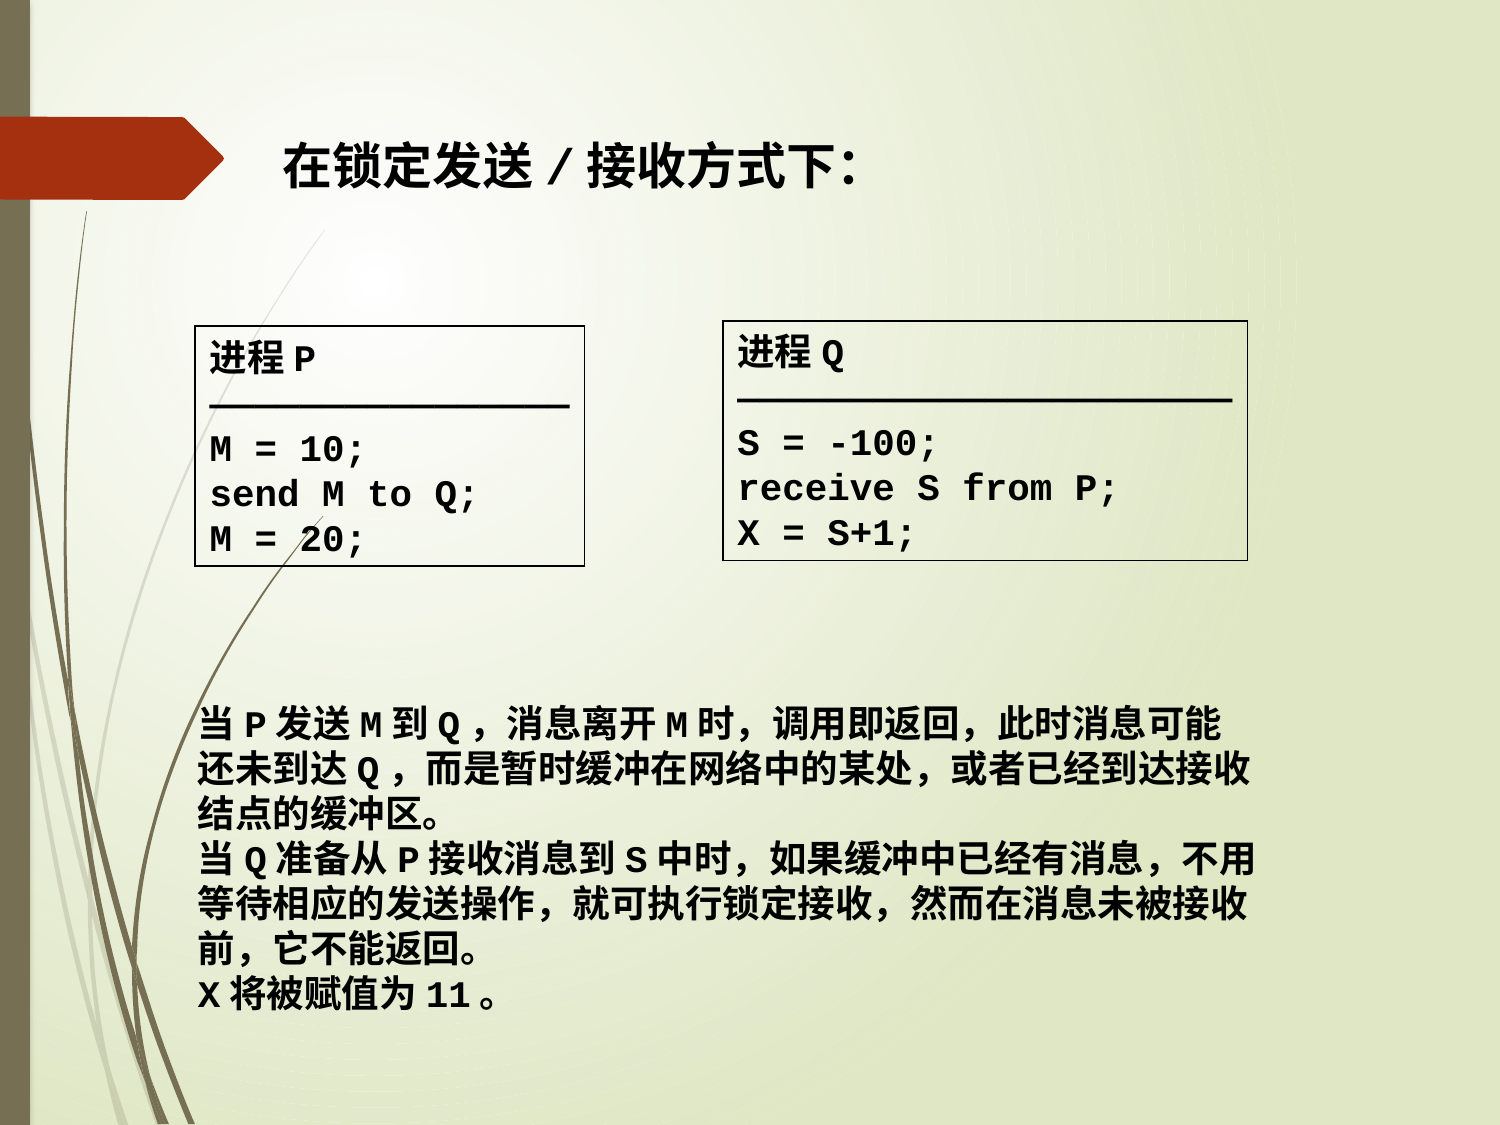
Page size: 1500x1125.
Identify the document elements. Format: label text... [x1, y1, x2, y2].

text_box 在锁定发送/接收方式下： [268, 127, 902, 202]
text_box 当P发送M到Q，消息离开M时，调用即返回，此时消息可能还未到达Q，而是暂时缓冲在网络中的某处，或者已经到达接收结点的缓冲区。 当Q准备从P接收消息到S中时，如果缓冲中已经有消息，不用等待相应的发送操作，就可执行锁定接收，然而在消息未被接收前，它不能返回。 X将被赋值为11。 [183, 692, 1274, 1023]
text_box 进程P ———————————————— M = 10; send M to Q; M = 20; [194, 326, 585, 566]
text_box 进程Q —————————————————————— S = -100; receive S from P; X = S+1; [722, 320, 1248, 561]
